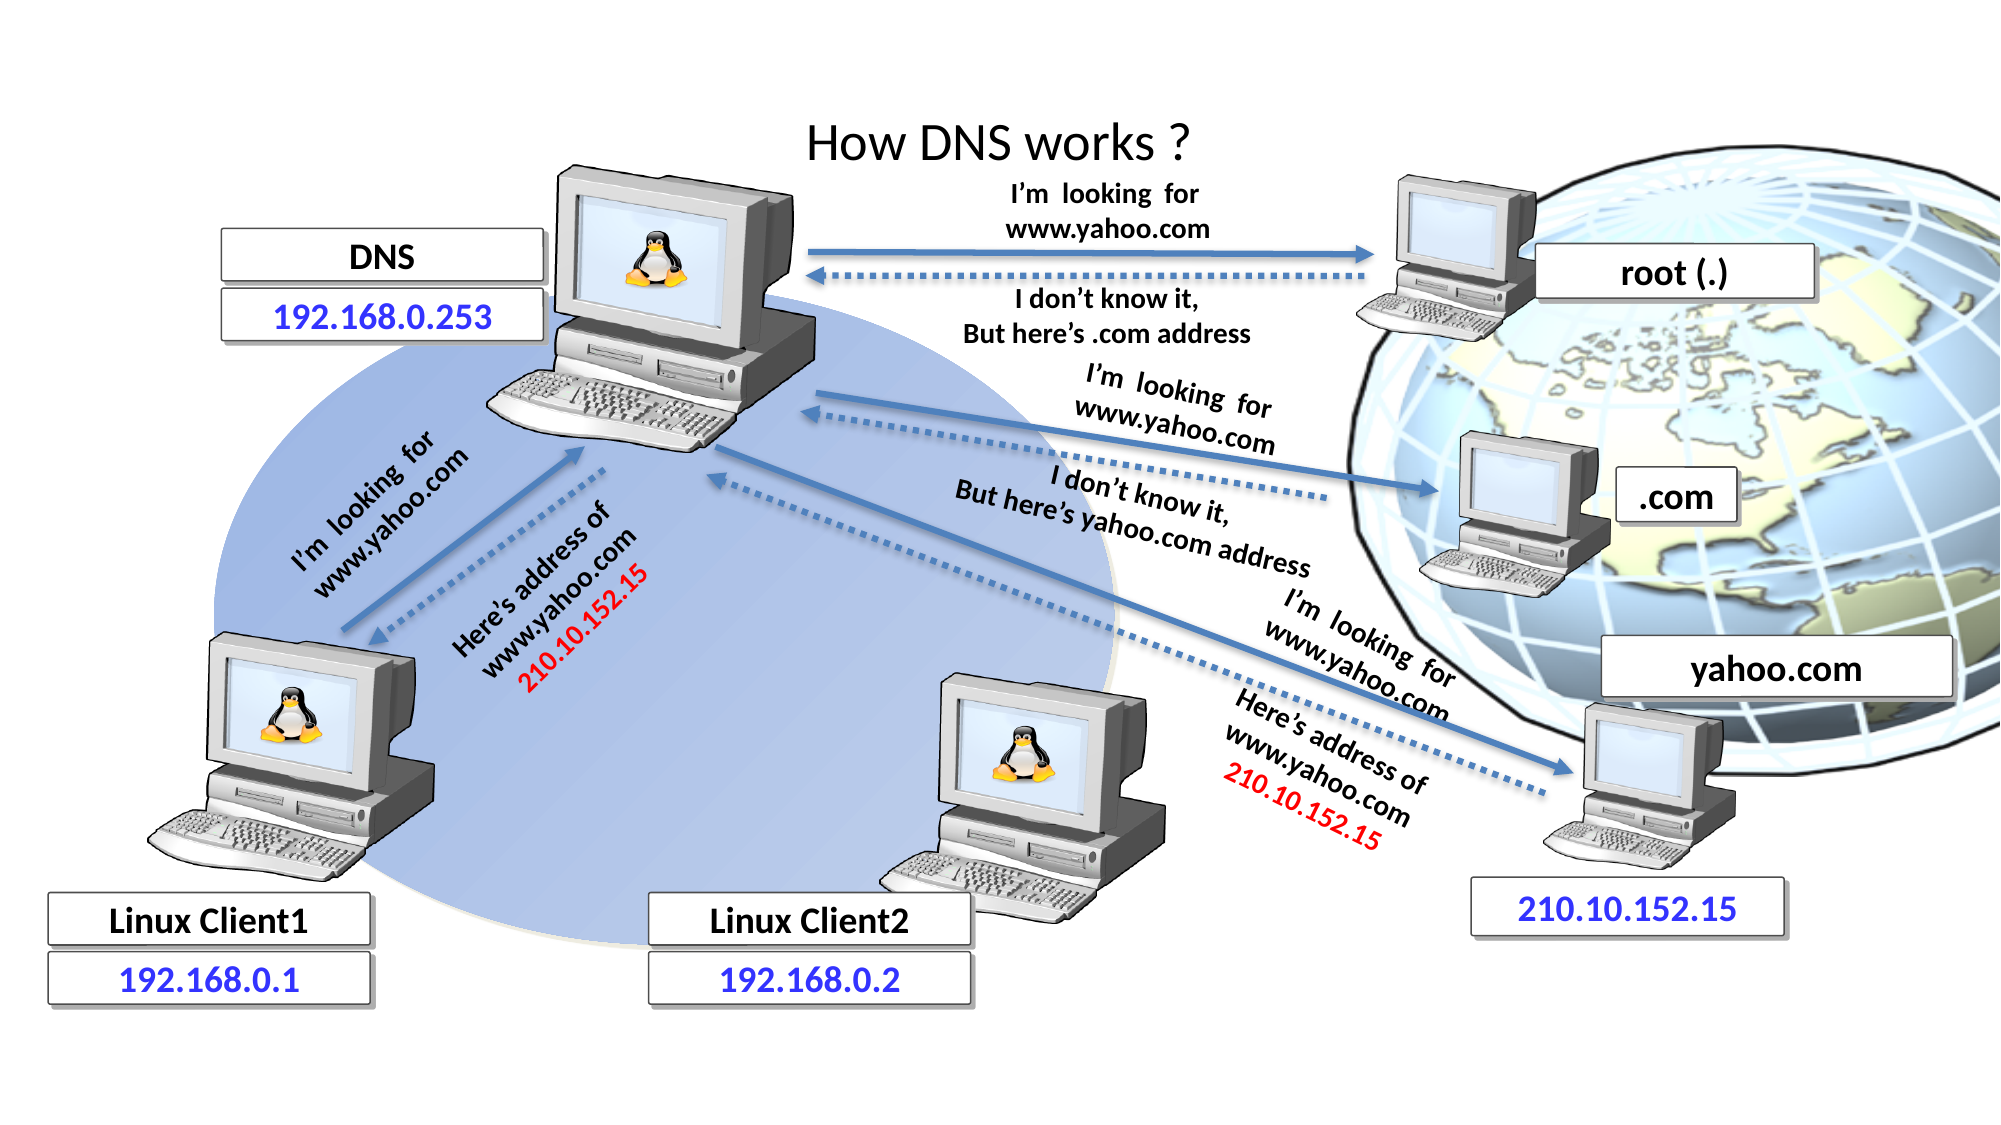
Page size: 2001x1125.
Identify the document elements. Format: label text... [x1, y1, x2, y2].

title How DNS works ? [99, 45, 1900, 142]
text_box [255, 228, 1059, 787]
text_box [47, 144, 2000, 1005]
